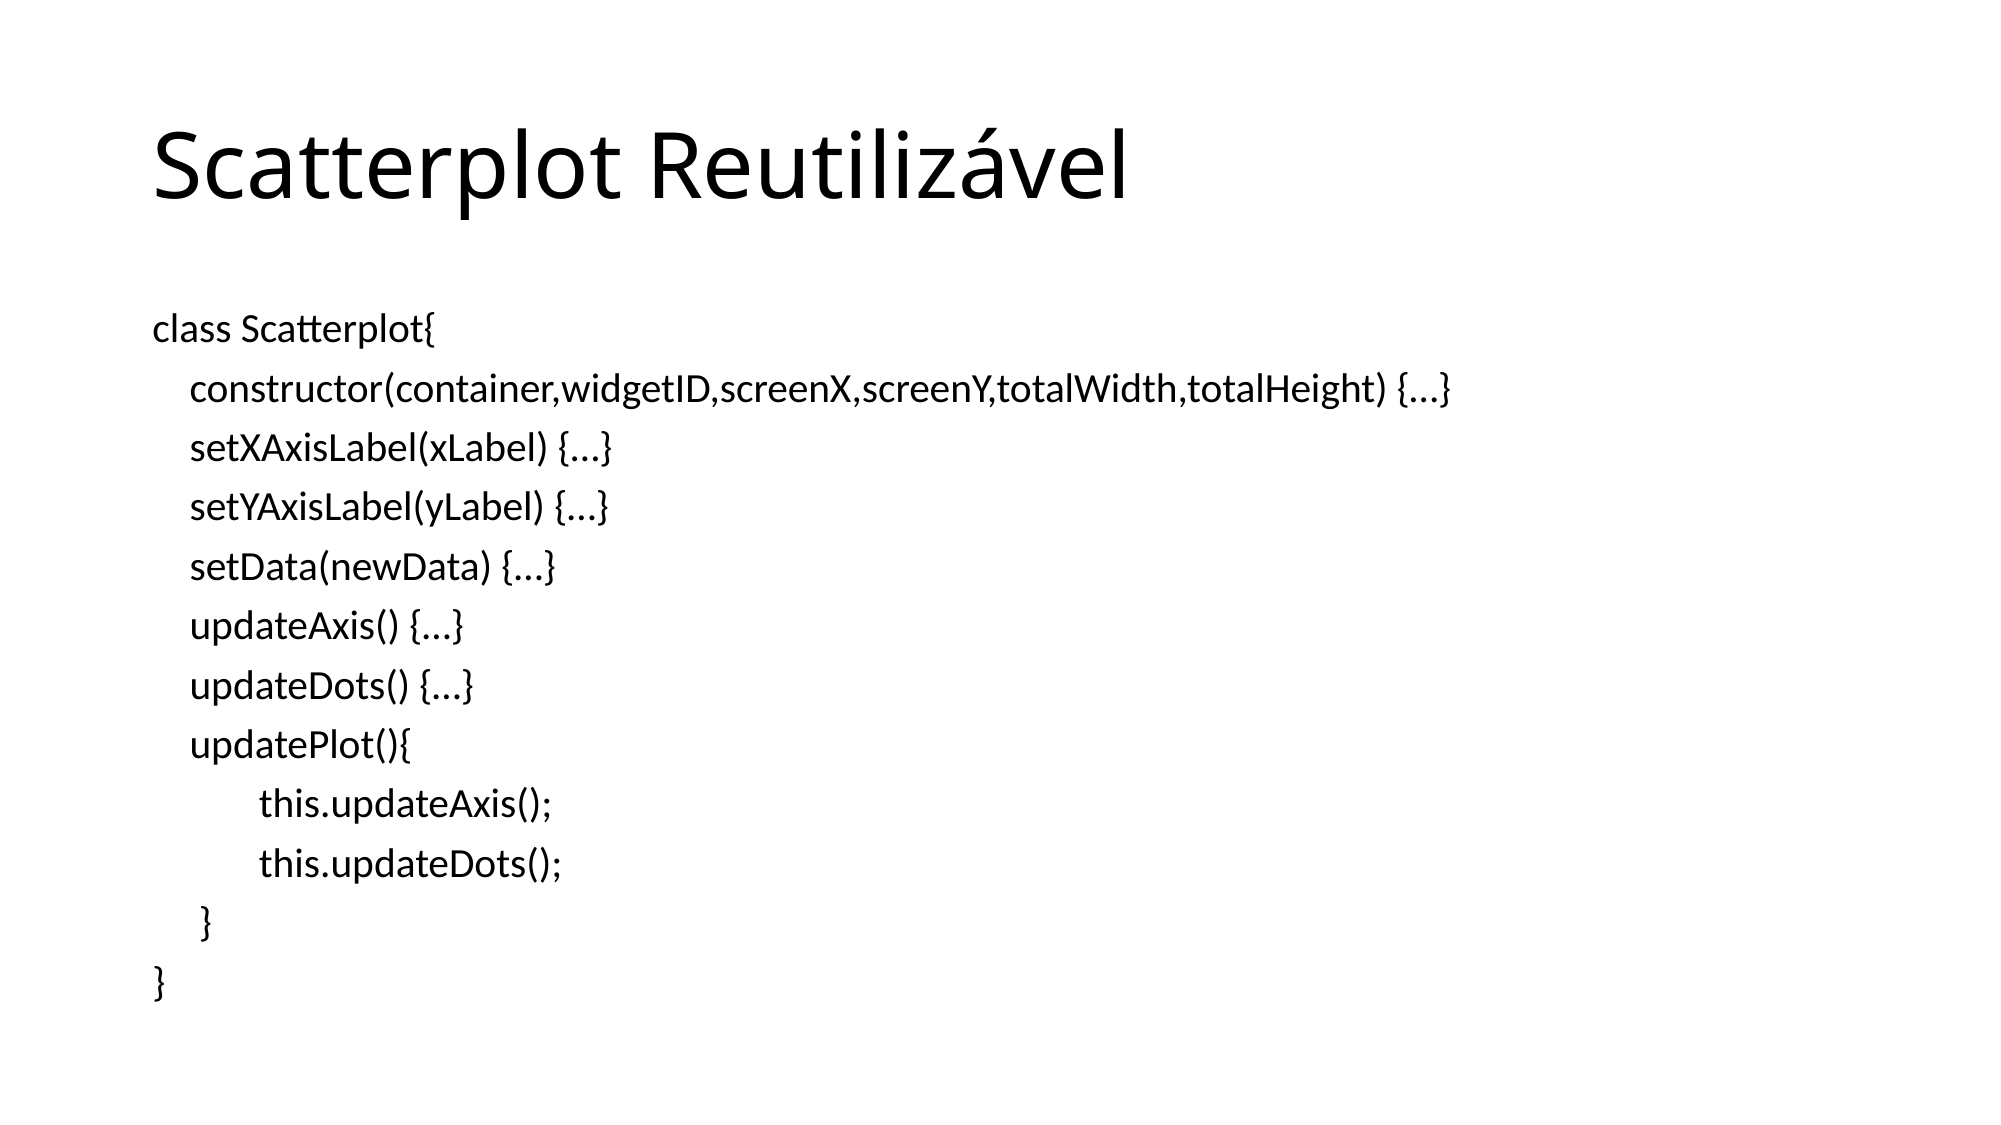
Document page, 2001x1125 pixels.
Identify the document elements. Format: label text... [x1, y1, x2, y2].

list class Scatterplot{ constructor(container,widgetID,screenX,screenY,totalWidth,totalHeight) {…} setXAxisLabel(xLabel) {…} setYAxisLabel(yLabel) {…} setData(newData) {…} updateAxis() {…} updateDots() {…} updatePlot(){ this.updateAxis(); this.updateDots(); } } [137, 299, 1863, 1014]
title Scatterplot Reutilizável [137, 59, 1863, 278]
